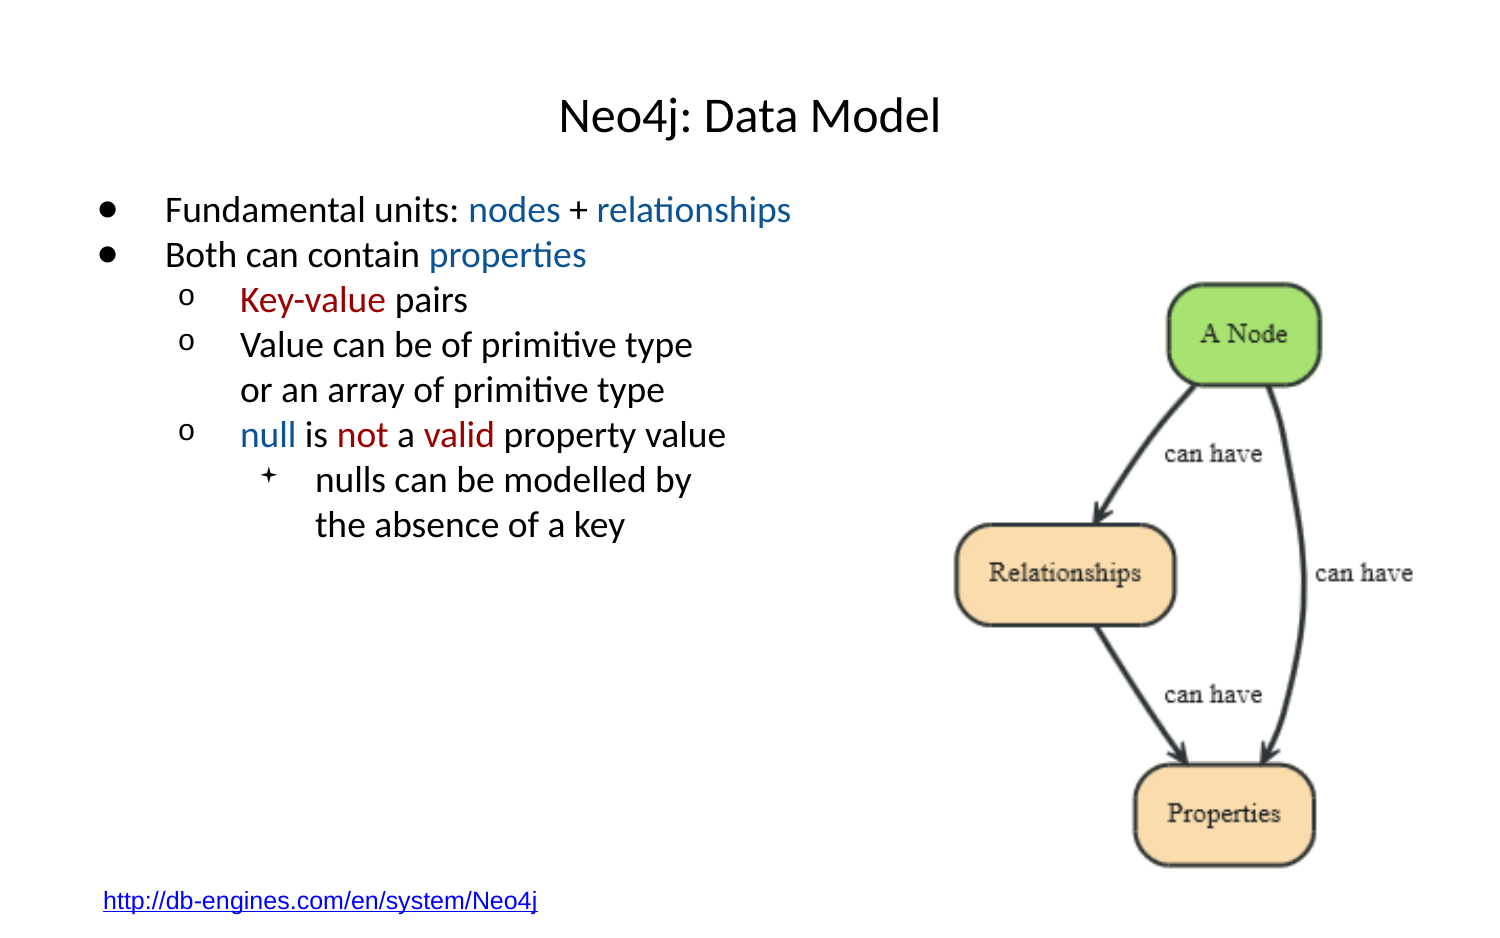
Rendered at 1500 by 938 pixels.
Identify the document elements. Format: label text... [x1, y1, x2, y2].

picture [945, 274, 1436, 877]
list Fundamental units: nodes + relationships Both can contain properties Key-value pairs Value can be of primitive type or an array of primitive type null is not a valid property value nulls can be modelled by the absence of a key [74, 169, 1426, 899]
title Neo4j: Data Model [74, 37, 1426, 159]
text_box http://db-engines.com/en/system/Neo4j [88, 869, 1425, 930]
